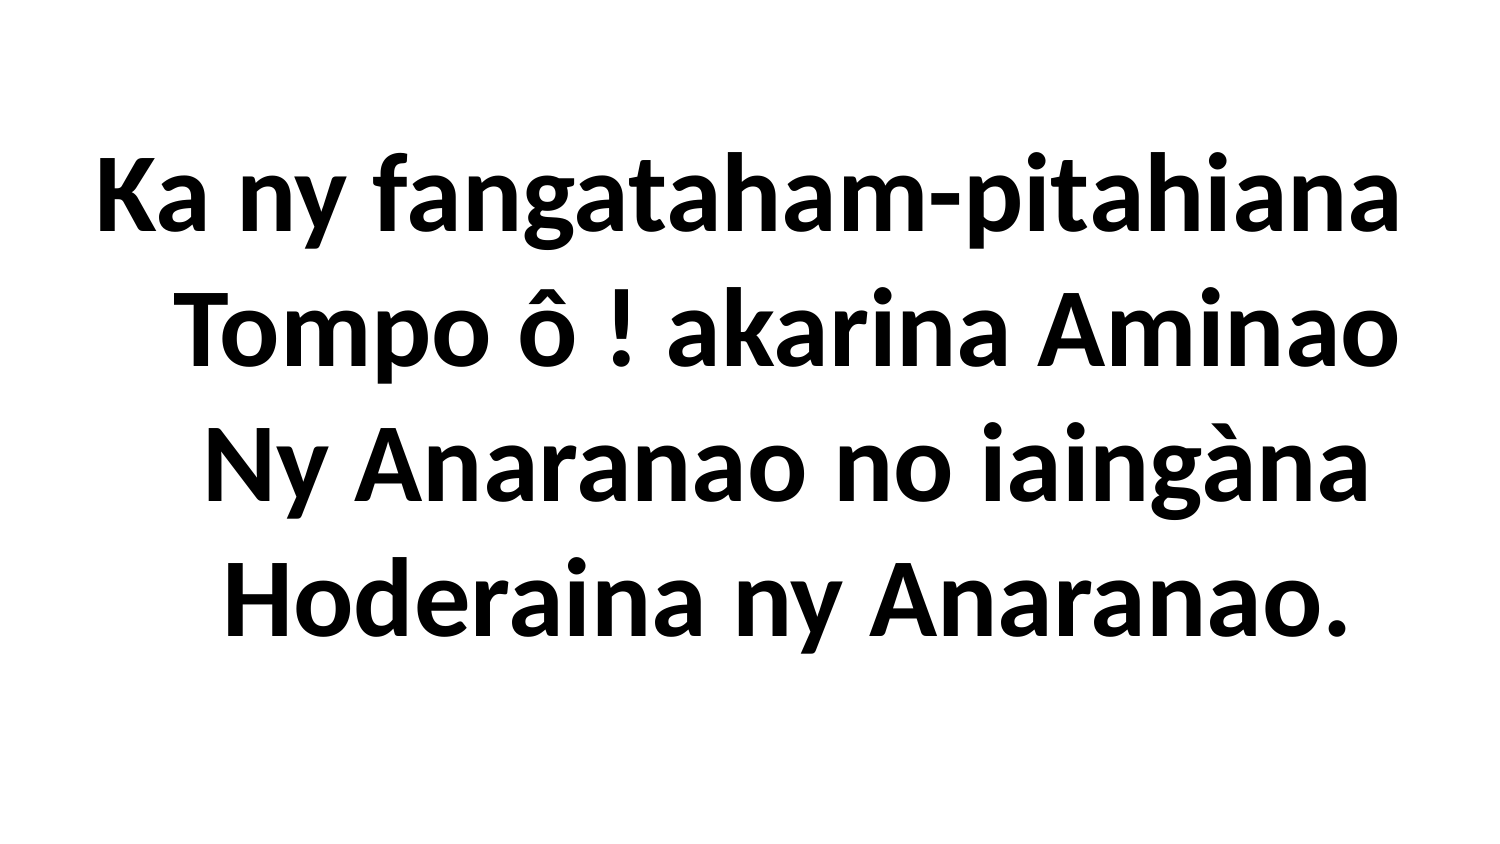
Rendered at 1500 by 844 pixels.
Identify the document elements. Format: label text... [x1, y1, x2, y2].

title Ka ny fangataham-pitahiana Tompo ô ! akarina Aminao Ny Anaranao no iaingàna Hoderaina ny Anaranao. [0, 297, 1500, 481]
